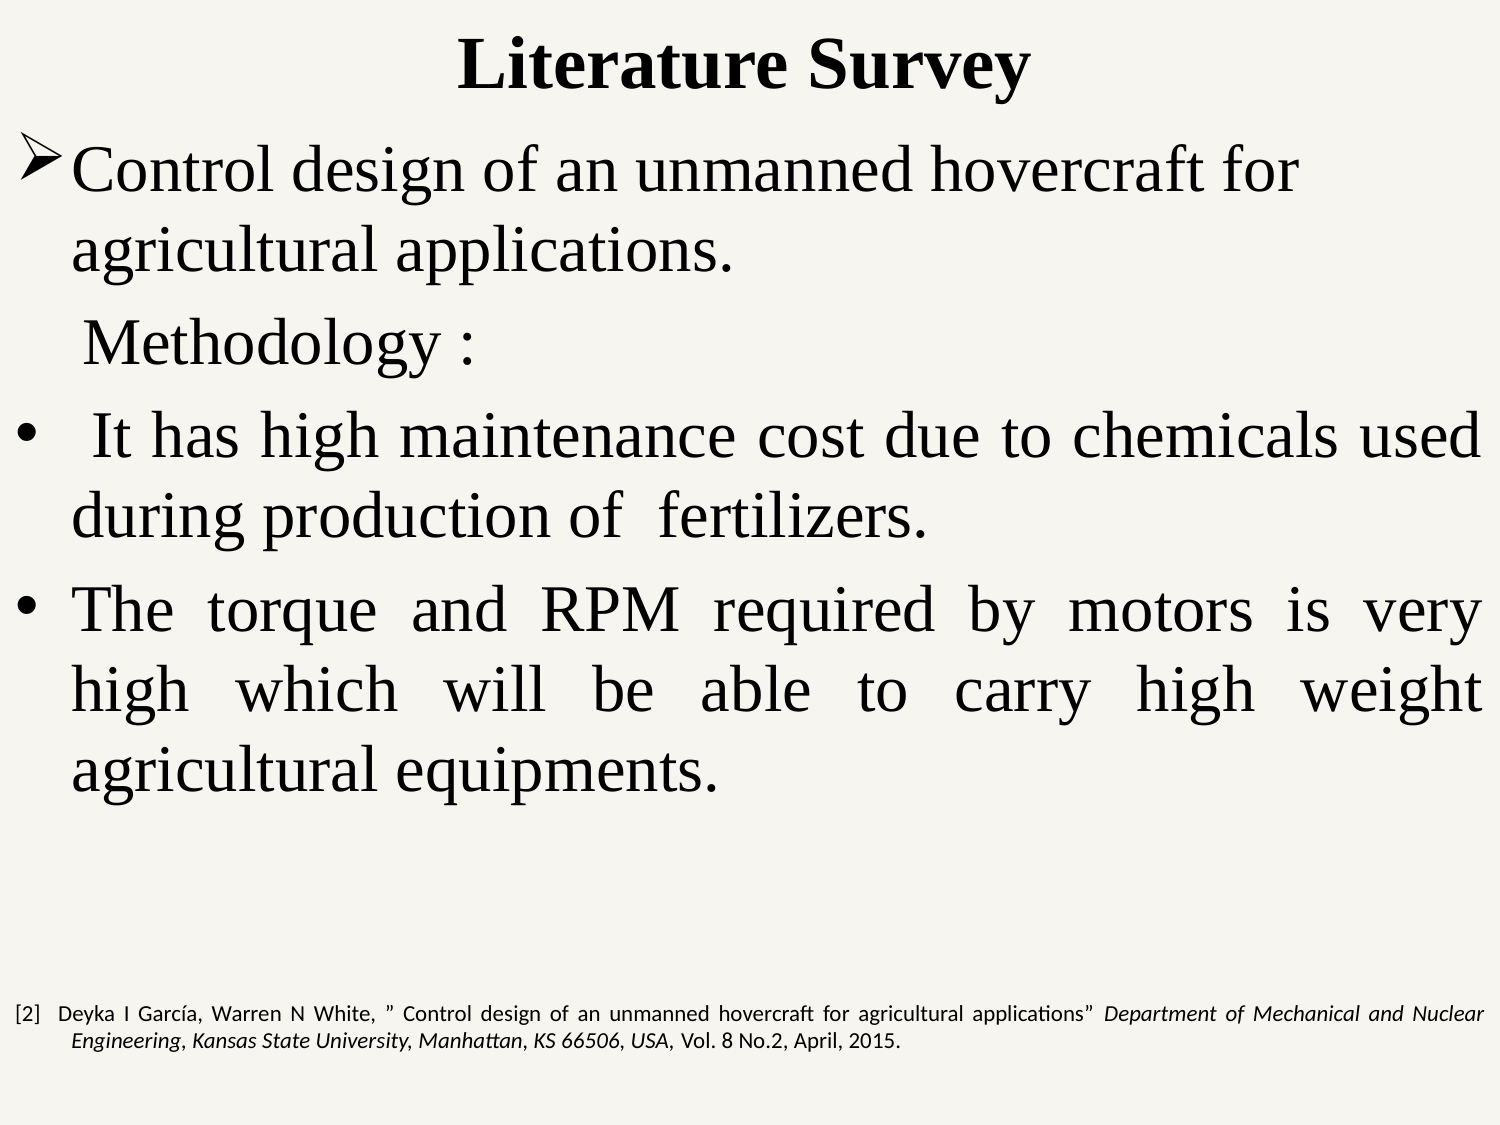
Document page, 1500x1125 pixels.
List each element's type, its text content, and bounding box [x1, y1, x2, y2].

title Literature Survey [70, 0, 1421, 116]
list Control design of an unmanned hovercraft for agricultural applications. Methodology : It has high maintenance cost due to chemicals used during production of fertilizers. The torque and RPM required by motors is very high which will be able to carry high weight agricultural equipments. [2] Deyka I García, Warren N White, ” Control design of an unmanned hovercraft for agricultural applications” Department of Mechanical and Nuclear Engineering, Kansas State University, Manhattan, KS 66506, USA, Vol. 8 No.2, April, 2015. [0, 116, 1500, 1125]
